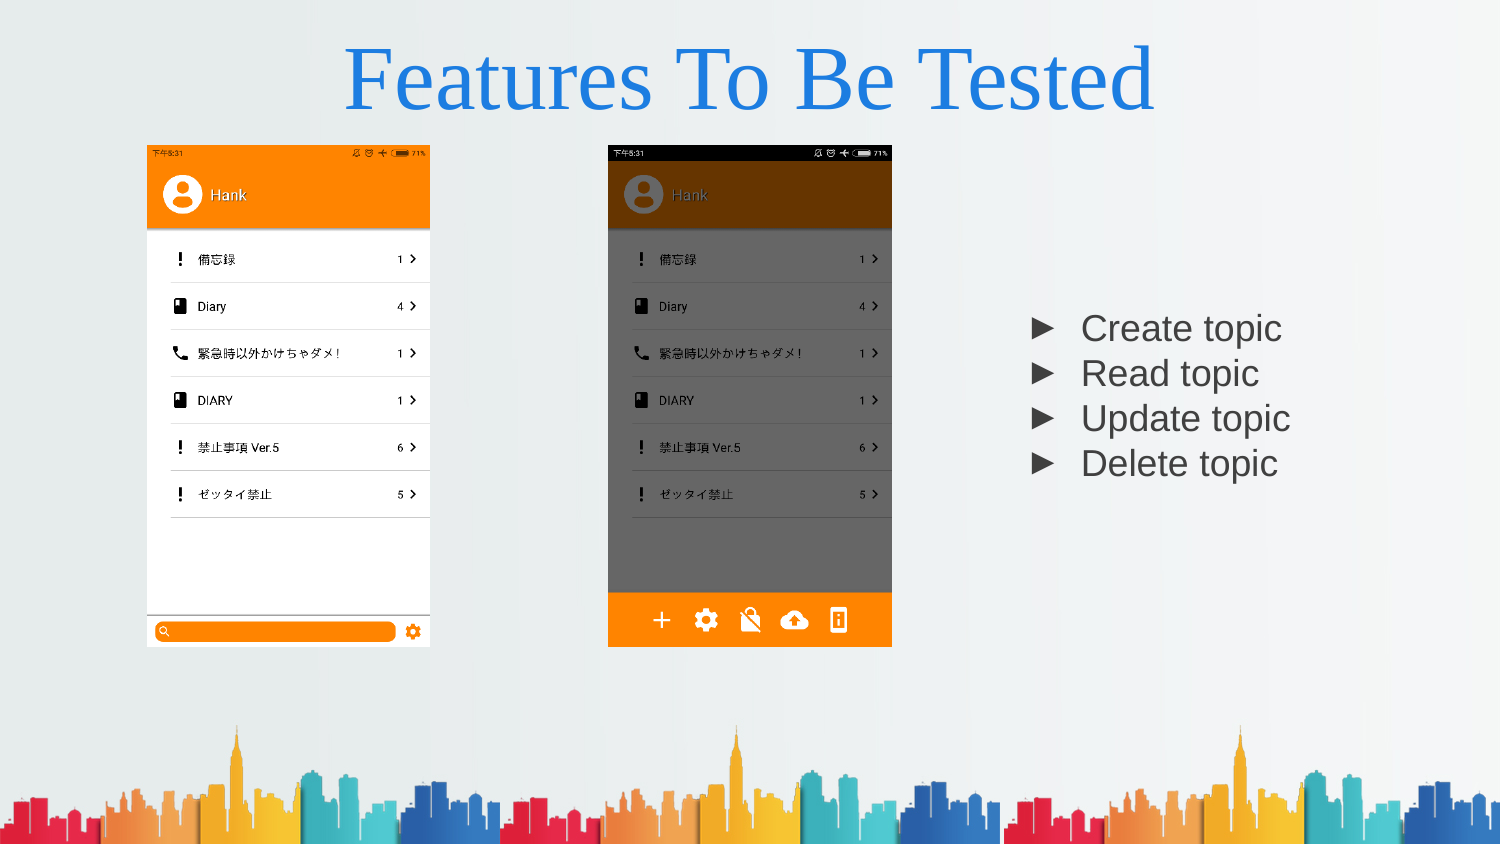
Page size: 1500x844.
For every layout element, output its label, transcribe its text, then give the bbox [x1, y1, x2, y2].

text_box Create topic Read topic Update topic Delete topic [1009, 296, 1424, 492]
title Features To Be Tested [0, 0, 1500, 146]
picture [0, 144, 1500, 844]
